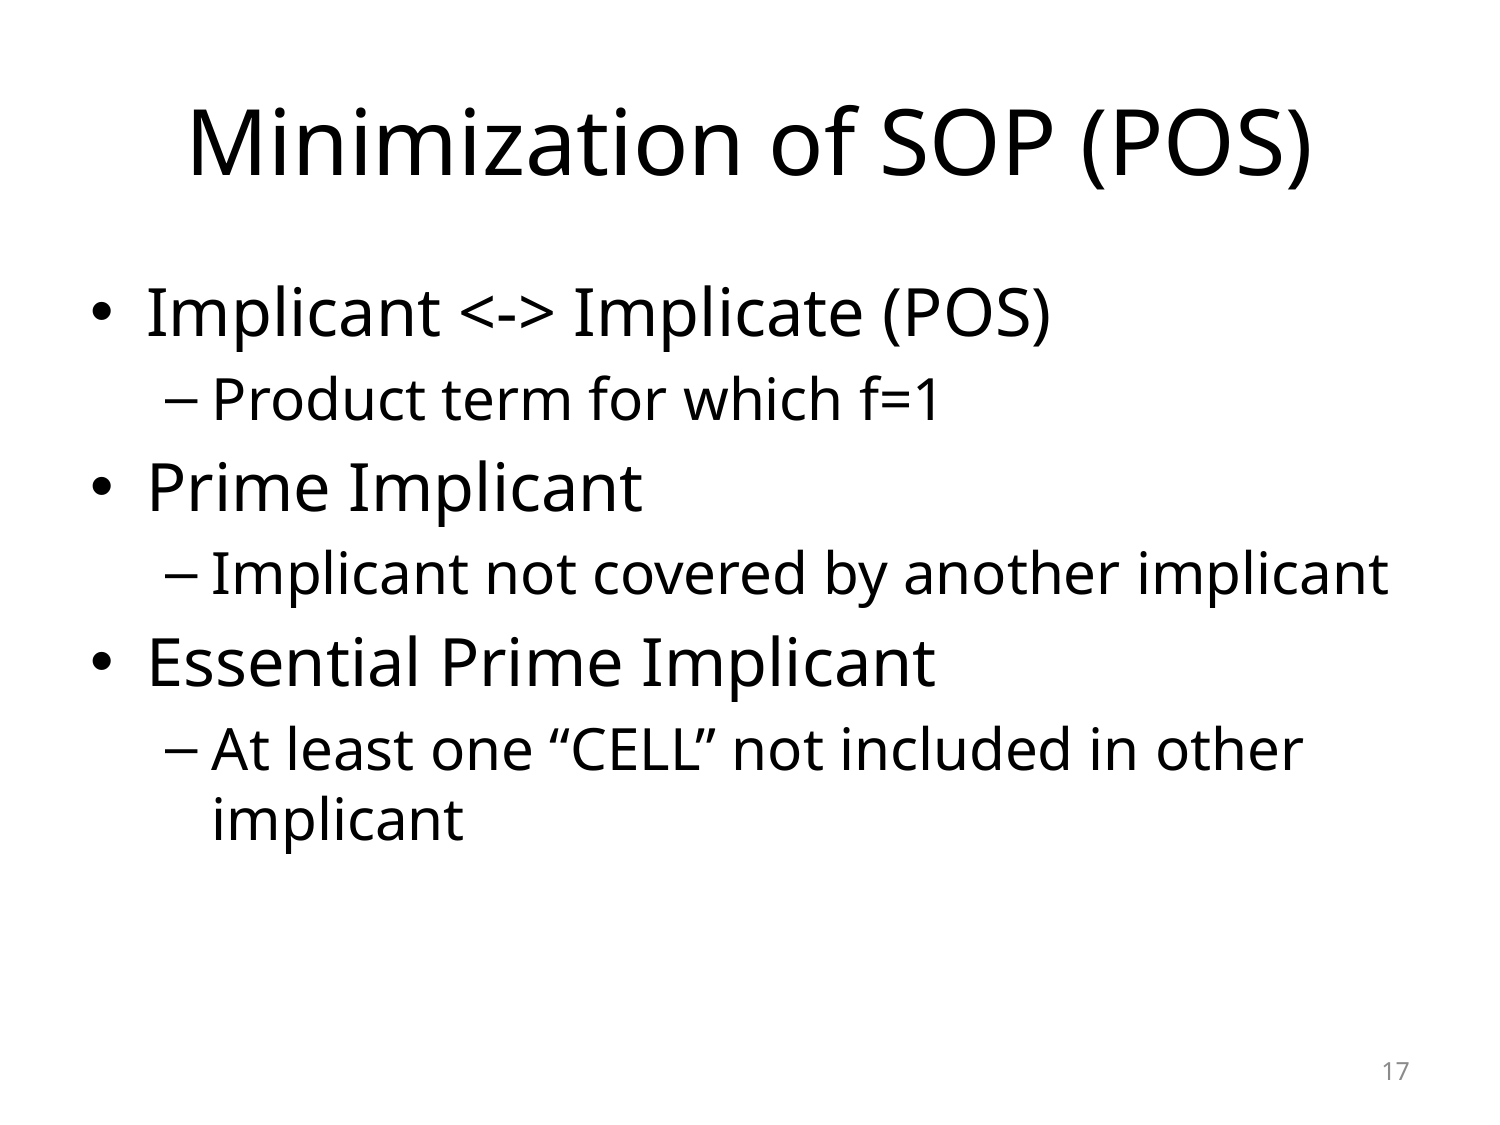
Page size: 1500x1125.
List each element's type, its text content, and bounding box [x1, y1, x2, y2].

slide_number 17 [1074, 1042, 1425, 1103]
title Minimization of SOP (POS) [75, 45, 1425, 233]
list Implicant <-> Implicate (POS) Product term for which f=1 Prime Implicant Implicant not covered by another implicant Essential Prime Implicant At least one “CELL” not included in other implicant [75, 262, 1425, 1005]
